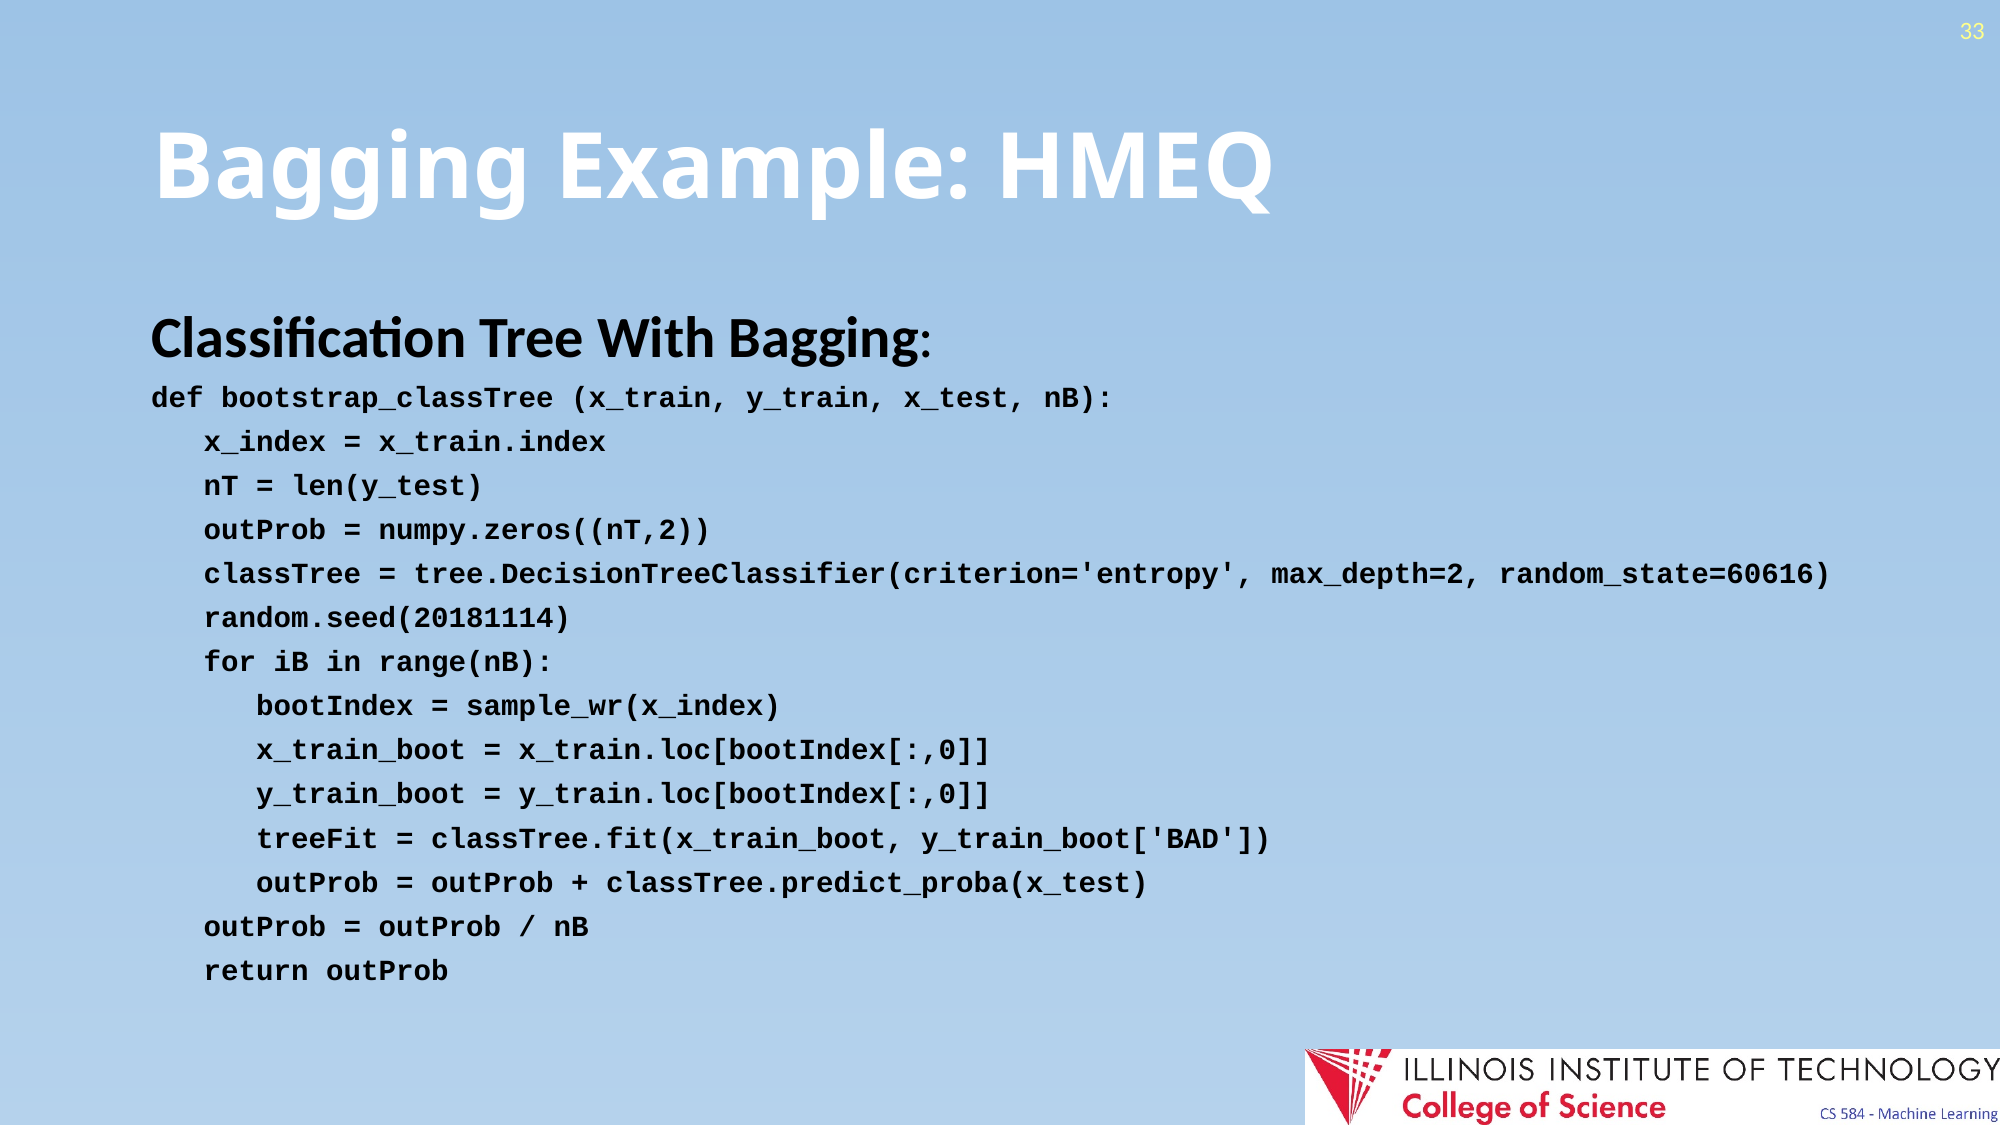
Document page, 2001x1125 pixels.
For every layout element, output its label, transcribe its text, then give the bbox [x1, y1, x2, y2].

list Classification Tree With Bagging: def bootstrap_classTree (x_train, y_train, x_test, nB): x_index = x_train.index nT = len(y_test) outProb = numpy.zeros((nT,2)) classTree = tree.DecisionTreeClassifier(criterion='entropy', max_depth=2, random_state=60616) random.seed(20181114) for iB in range(nB): bootIndex = sample_wr(x_index) x_train_boot = x_train.loc[bootIndex[:,0]] y_train_boot = y_train.loc[bootIndex[:,0]] treeFit = classTree.fit(x_train_boot, y_train_boot['BAD']) outProb = outProb + classTree.predict_proba(x_test) outProb = outProb / nB return outProb [135, 299, 1861, 1014]
picture [1305, 1049, 2000, 1125]
title Bagging Example: HMEQ [137, 59, 1863, 278]
slide_number 33 [1550, 0, 2000, 60]
